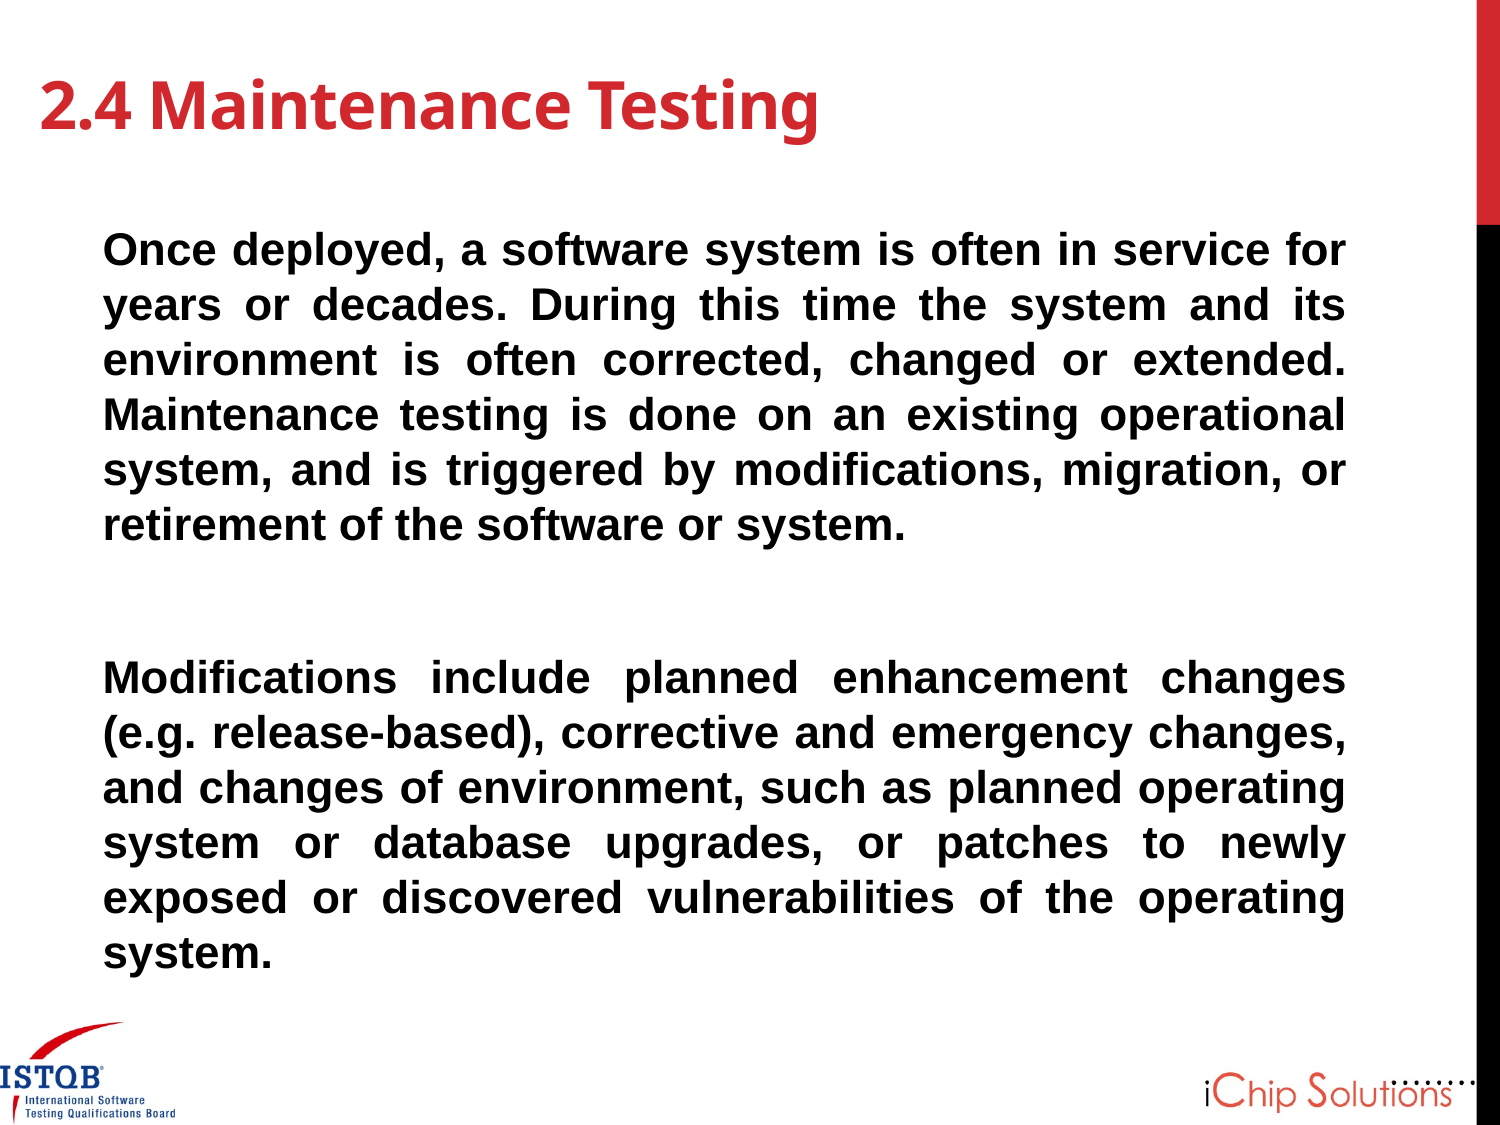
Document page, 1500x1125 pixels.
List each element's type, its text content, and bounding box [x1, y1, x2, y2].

list Once deployed, a software system is often in service for years or decades. During this time the system and its environment is often corrected, changed or extended. Maintenance testing is done on an existing operational system, and is triggered by modifications, migration, or retirement of the software or system. Modifications include planned enhancement changes (e.g. release-based), corrective and emergency changes, and changes of environment, such as planned operating system or database upgrades, or patches to newly exposed or discovered vulnerabilities of the operating system. [87, 212, 1363, 1000]
title 2.4 Maintenance Testing [24, 12, 1475, 150]
picture [0, 1022, 176, 1125]
picture [1184, 1054, 1476, 1125]
